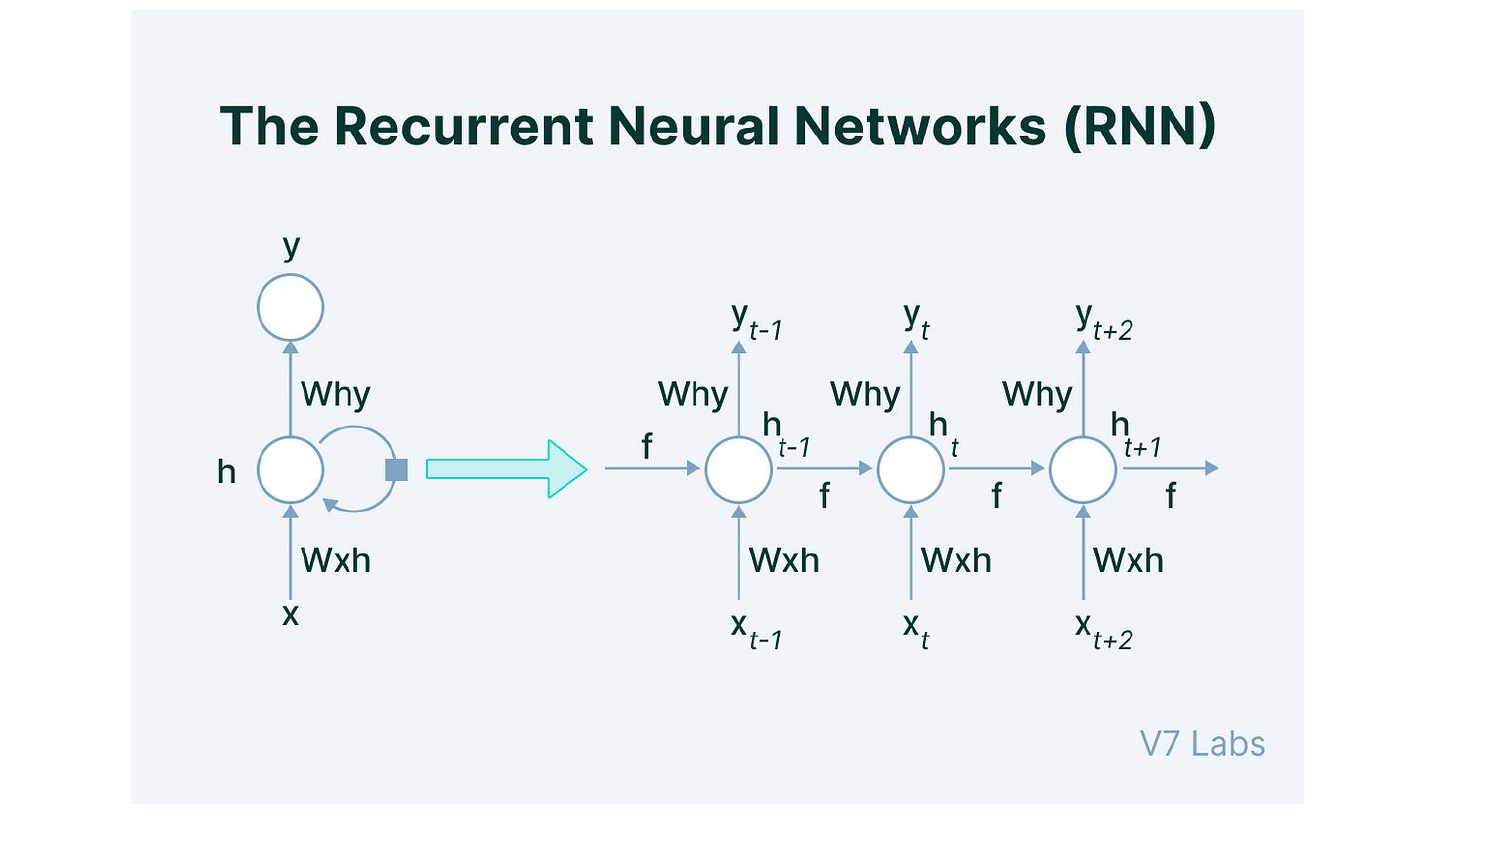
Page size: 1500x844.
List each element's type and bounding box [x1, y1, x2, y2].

picture [131, 10, 1304, 805]
